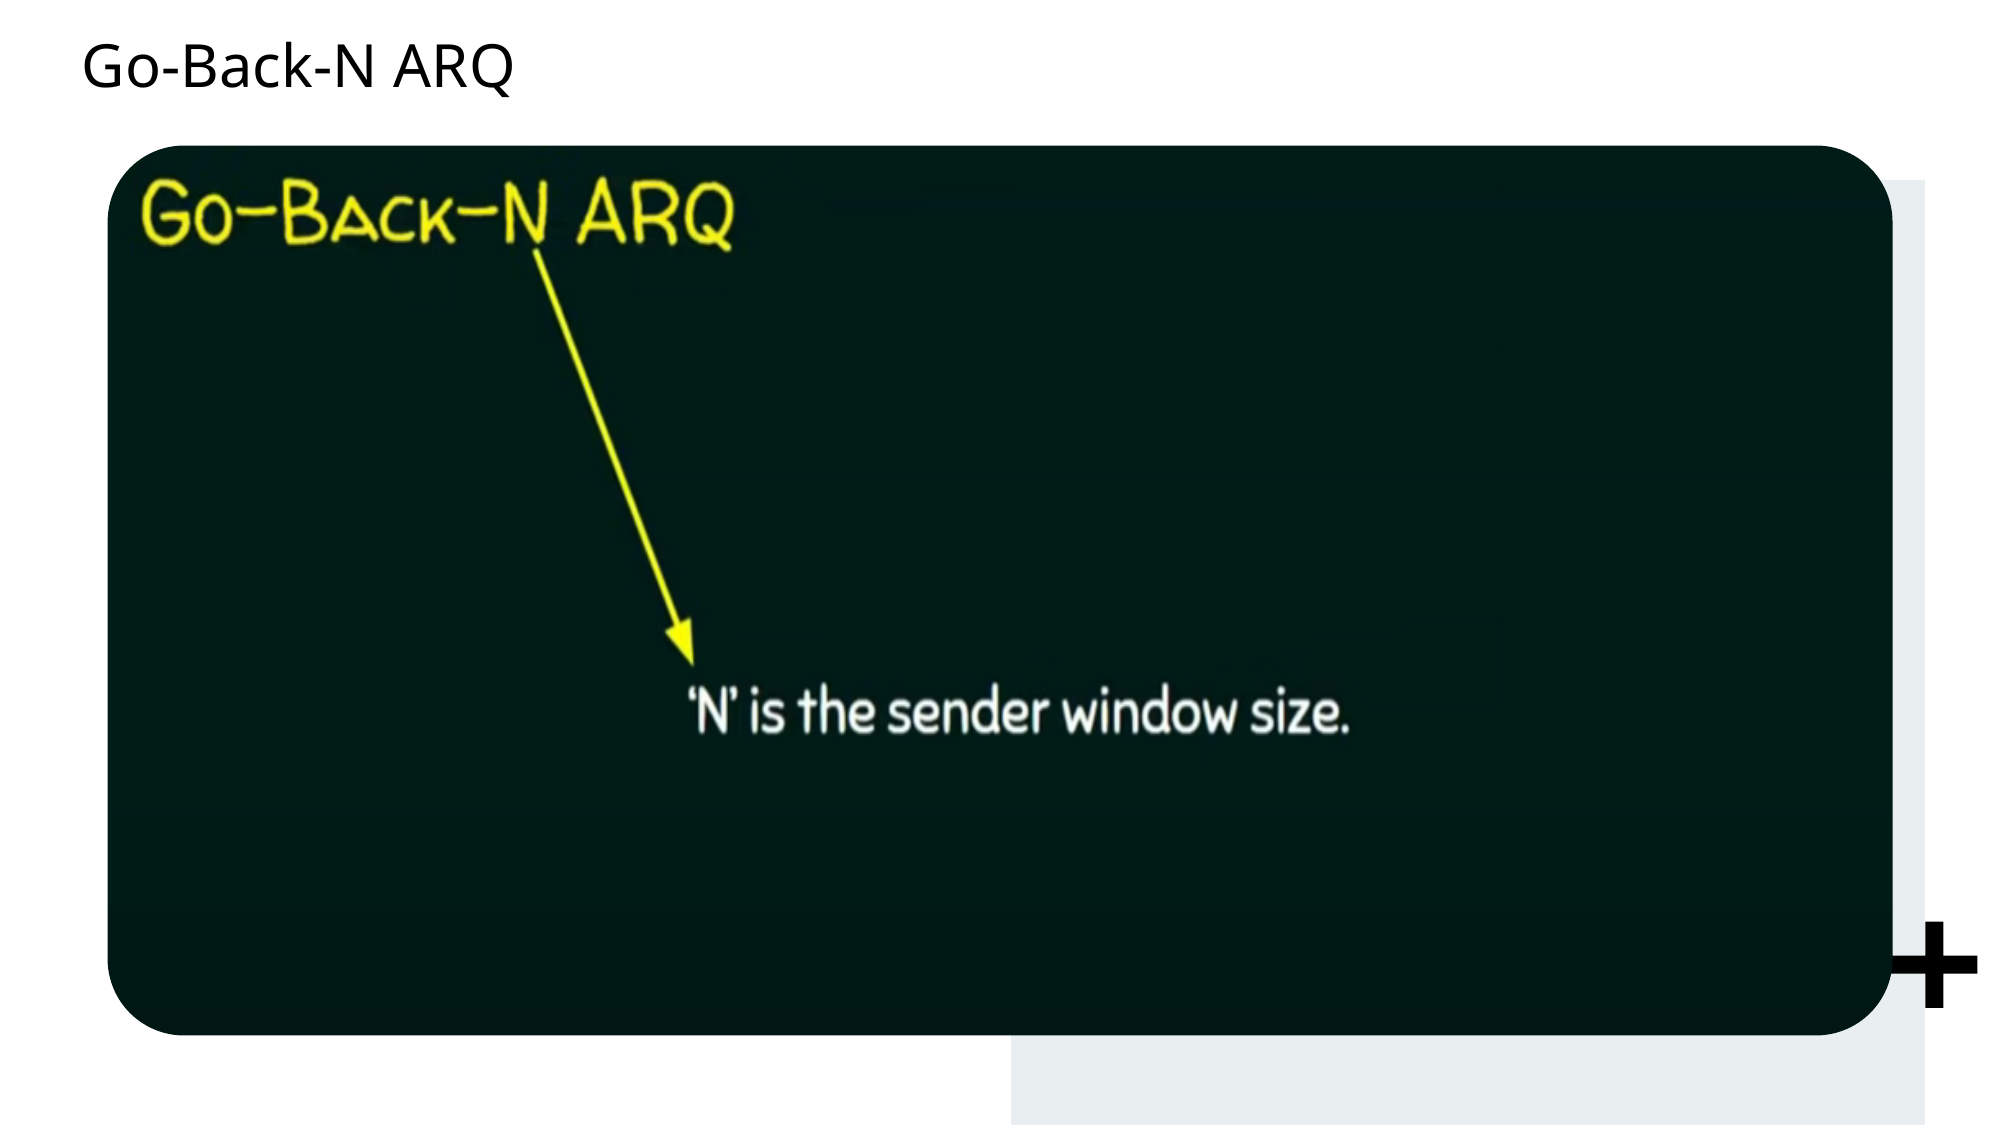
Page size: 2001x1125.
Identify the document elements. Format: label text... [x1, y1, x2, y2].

title Go-Back-N ARQ [66, 20, 1792, 108]
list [107, 145, 1893, 1036]
